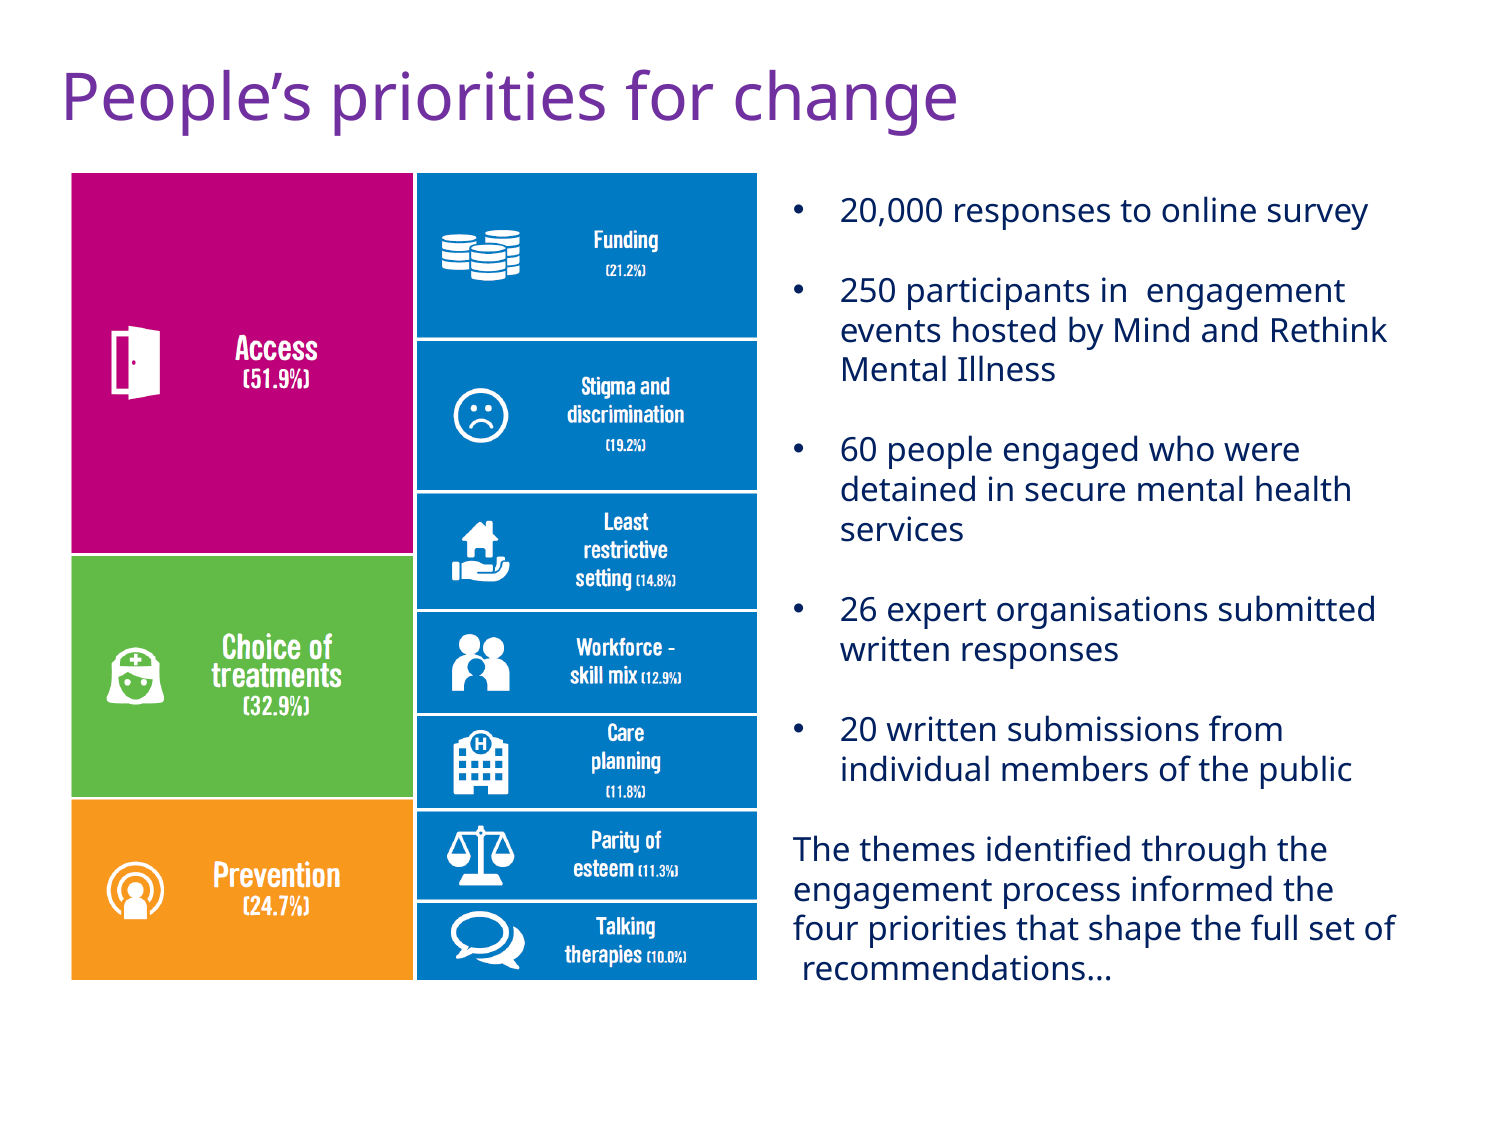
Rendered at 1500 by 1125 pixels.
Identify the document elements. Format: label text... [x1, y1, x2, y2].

text_box 20,000 responses to online survey 250 participants in engagement events hosted by Mind and Rethink Mental Illness 60 people engaged who were detained in secure mental health services 26 expert organisations submitted written responses 20 written submissions from individual members of the public The themes identified through the engagement process informed the four priorities that shape the full set of recommendations… [785, 141, 1412, 995]
picture [70, 172, 757, 980]
text_box People’s priorities for change [53, 46, 1449, 141]
